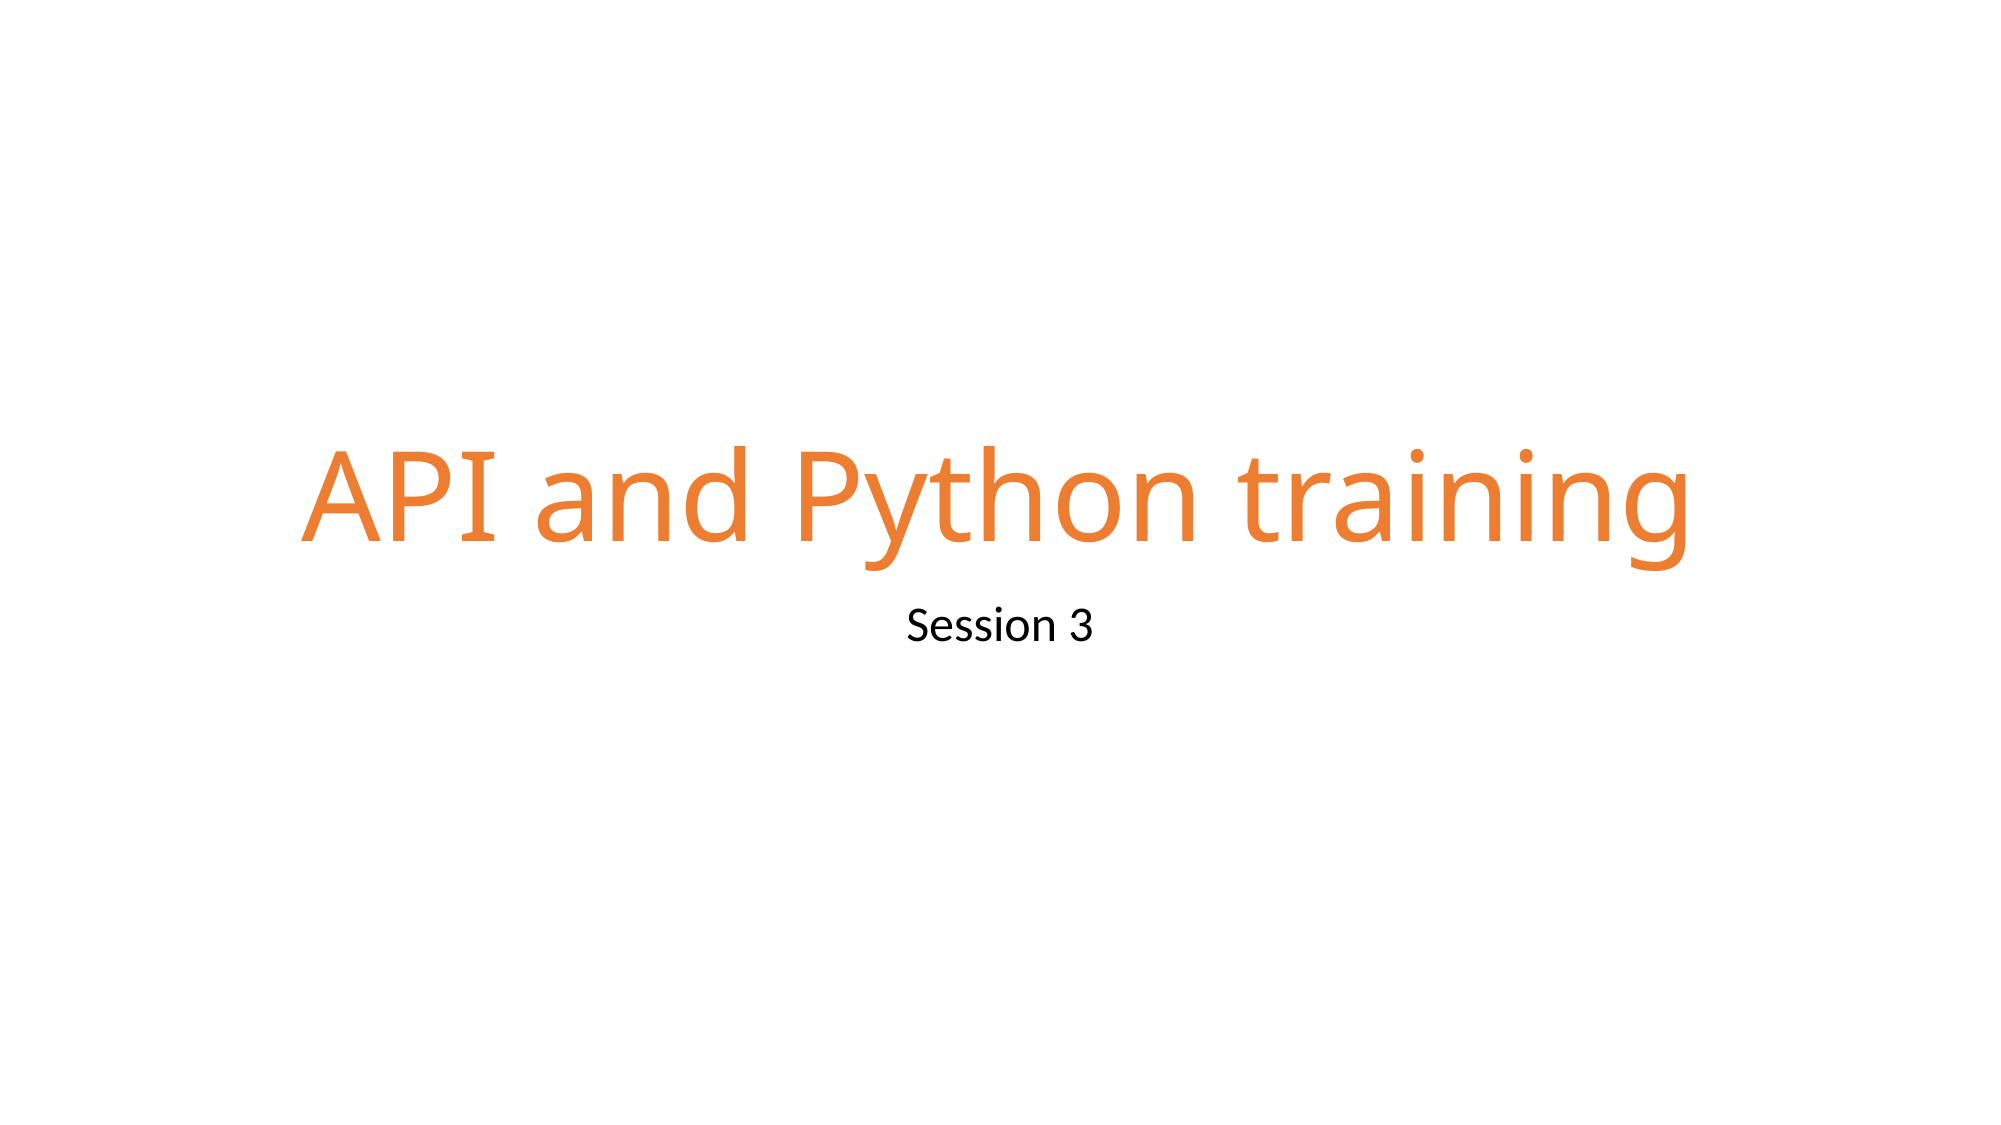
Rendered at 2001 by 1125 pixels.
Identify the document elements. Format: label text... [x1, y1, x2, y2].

subtitle Session 3 [249, 590, 1750, 863]
title API and Python training [249, 184, 1750, 576]
